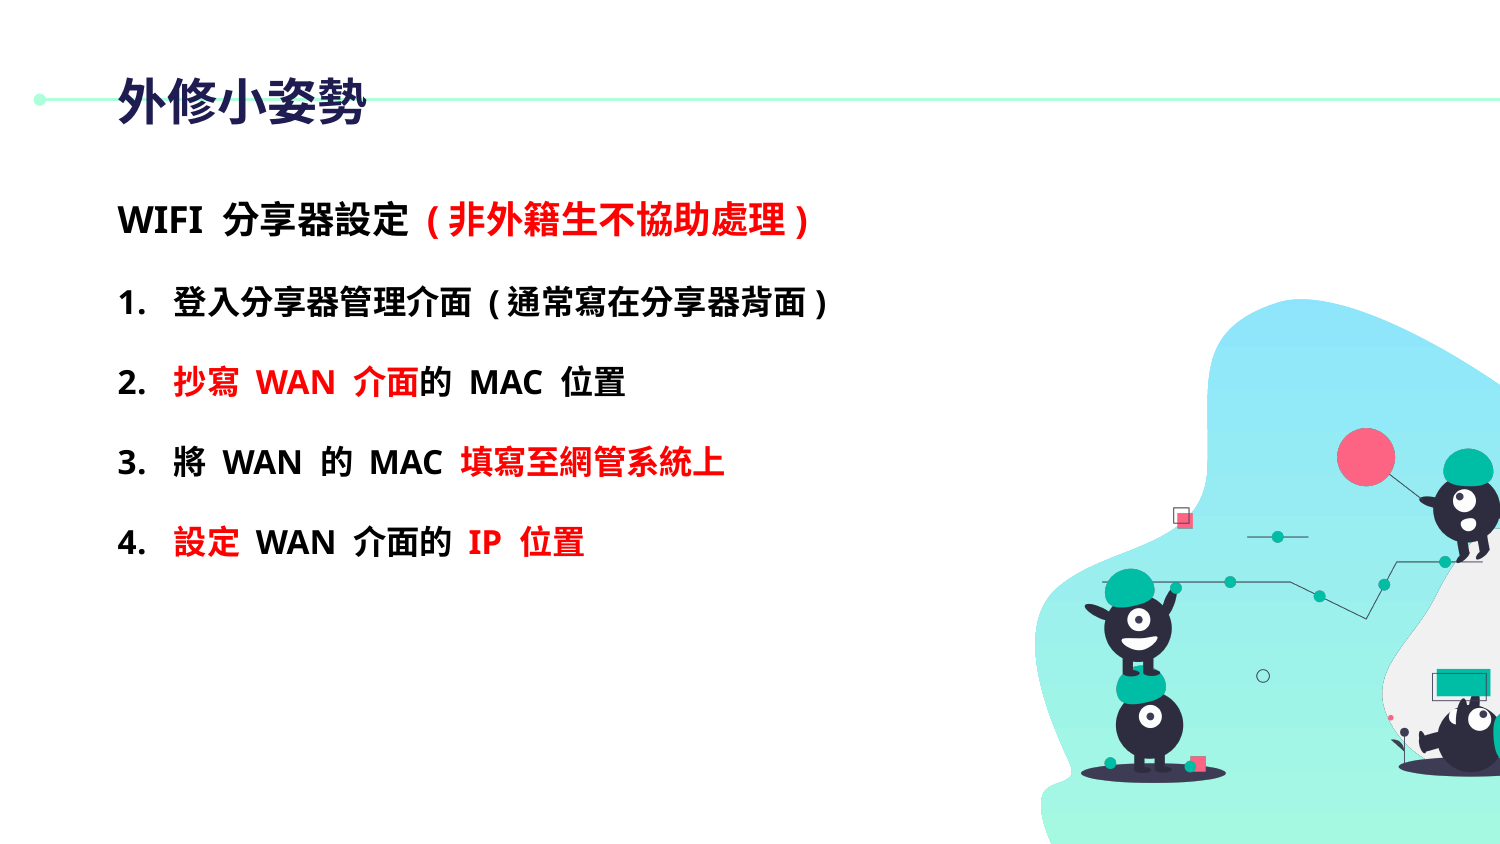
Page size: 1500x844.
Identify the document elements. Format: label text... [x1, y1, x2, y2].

title 外修小姿勢 [102, 55, 1101, 143]
text_box WIFI 分享器設定 (非外籍生不協助處理) 登入分享器管理介面 (通常寫在分享器背面) 抄寫 WAN 介面的 MAC 位置 將 WAN 的 MAC 填寫至網管系統上 設定 WAN 介面的 IP 位置 [102, 143, 1112, 569]
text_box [992, 302, 1500, 844]
